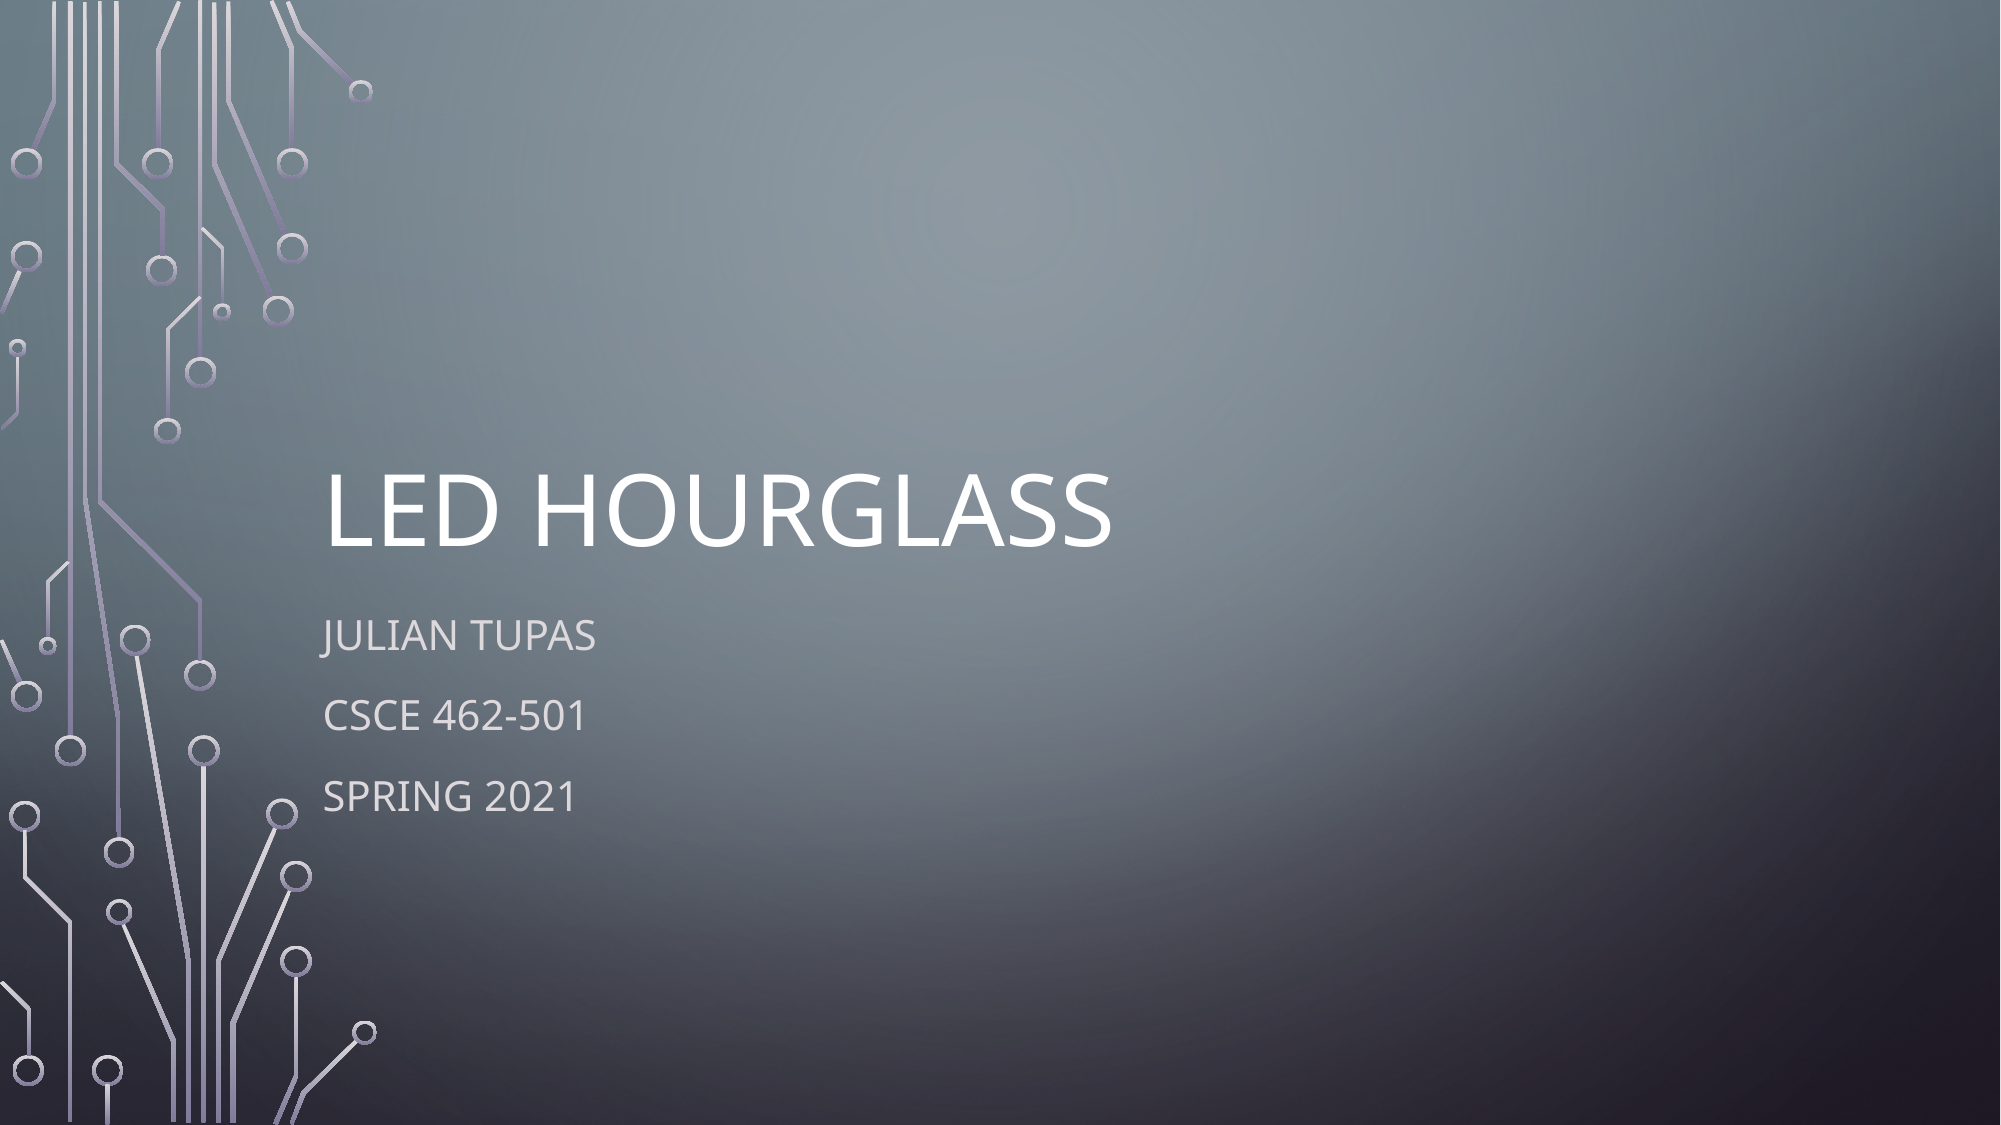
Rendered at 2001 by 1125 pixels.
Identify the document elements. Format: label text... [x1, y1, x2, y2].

subtitle Julian tupas CSCE 462-501 SPRING 2021 [307, 590, 1750, 870]
title LED Hourglass [307, 184, 1750, 576]
